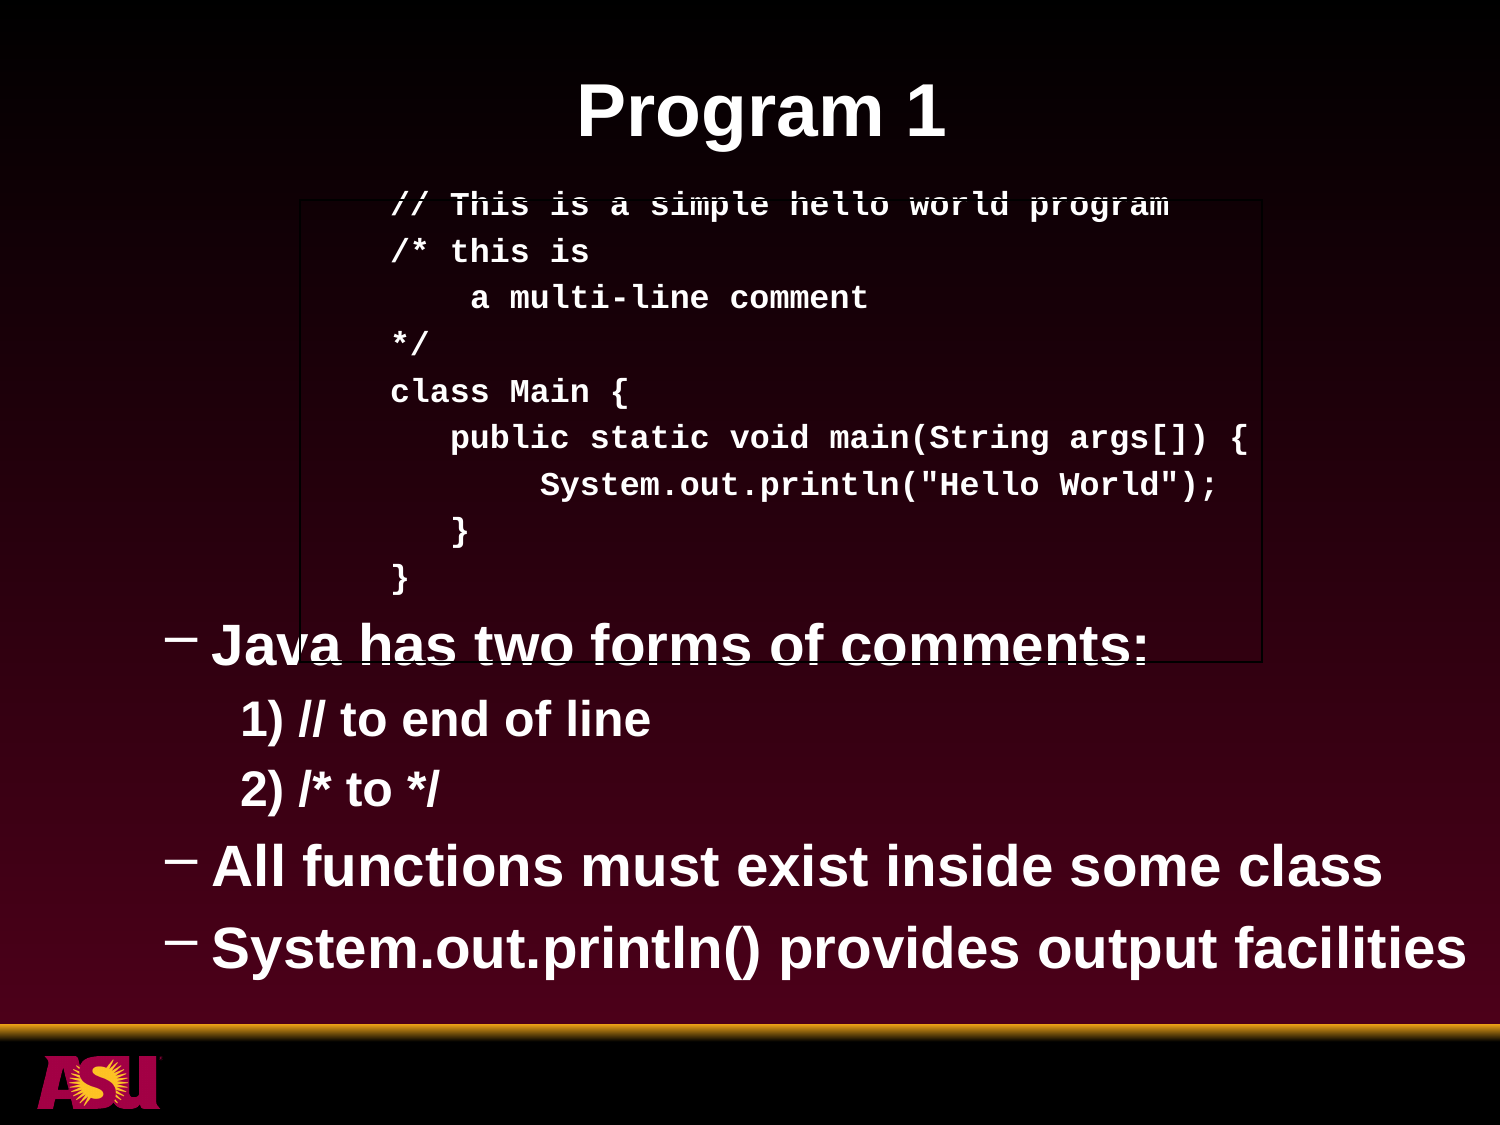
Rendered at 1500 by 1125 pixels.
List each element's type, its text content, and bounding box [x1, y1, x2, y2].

text_box [299, 199, 1263, 663]
list // This is a simple hello world program /* this is a multi-line comment */ class Main { public static void main(String args[]) { System.out.println("Hello World"); } } Java has two forms of comments: 1) // to end of line 2) /* to */ All functions must exist inside some class System.out.println() provides output facilities [74, 174, 1488, 950]
title Program 1 [75, 37, 1450, 174]
picture [37, 1056, 163, 1109]
